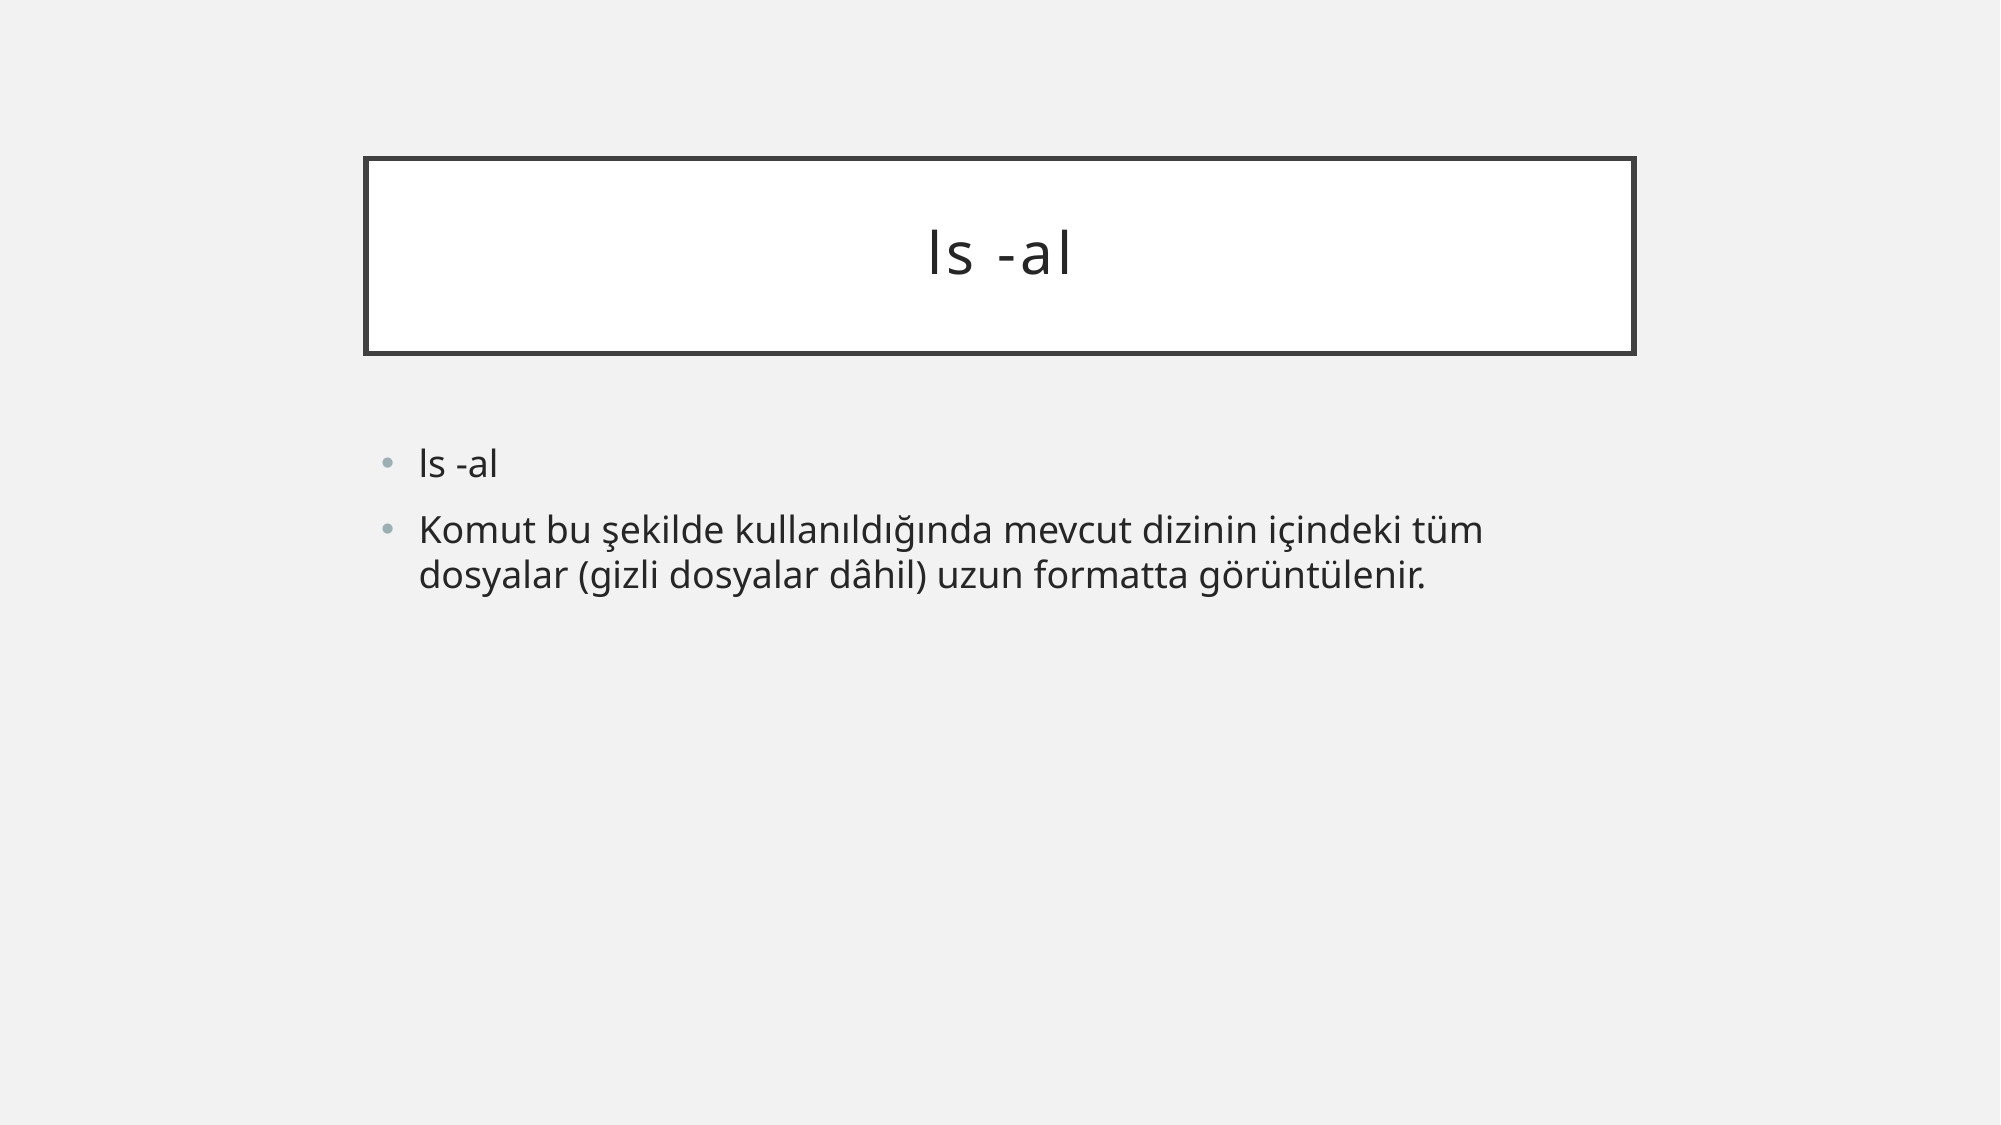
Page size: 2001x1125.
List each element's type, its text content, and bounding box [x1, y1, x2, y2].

title ls -al [363, 156, 1637, 356]
list ls -al Komut bu şekilde kullanıldığında mevcut dizinin içindeki tüm dosyalar (gizli dosyalar dâhil) uzun formatta görüntülenir. [366, 432, 1634, 942]
